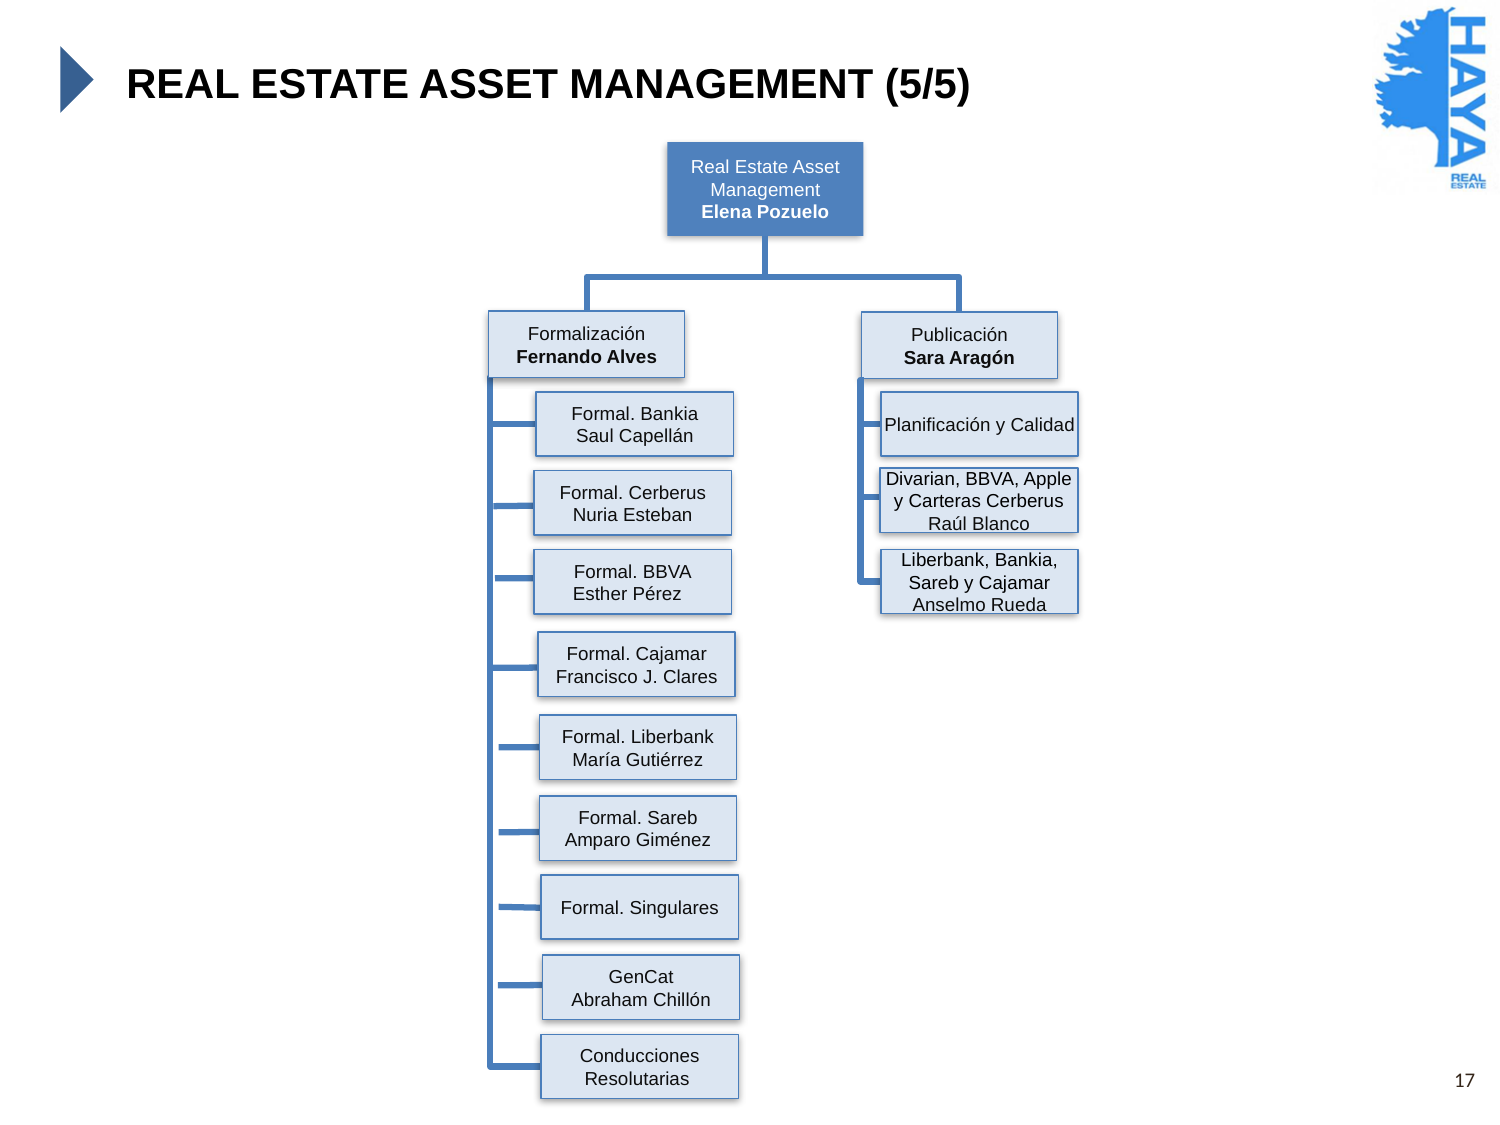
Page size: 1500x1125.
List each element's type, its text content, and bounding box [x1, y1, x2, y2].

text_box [493, 503, 666, 507]
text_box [498, 906, 696, 912]
text_box Formal. Sareb Amparo Giménez [539, 795, 737, 861]
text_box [771, 471, 974, 490]
text_box Formal. Singulares [540, 874, 739, 940]
slide_number 17 [1140, 1048, 1491, 1109]
text_box Liberbank, Bankia, Sareb y Cajamar Anselmo Rueda [880, 549, 1079, 614]
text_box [823, 176, 901, 372]
picture [1372, 0, 1500, 195]
text_box Formal. Cajamar Francisco J. Clares [537, 631, 736, 696]
text_box Conducciones Resolutarias [540, 1034, 739, 1099]
text_box GenCat Abraham Chillón [542, 954, 740, 1020]
text_box Formal. Liberbank María Gutiérrez [539, 755, 737, 780]
text_box Planificación y Calidad [880, 391, 1079, 457]
text_box Formal. Cerberus Nuria Esteban [533, 470, 732, 536]
text_box Formal. Bankia Saul Capellán [535, 391, 734, 457]
title REAL ESTATE ASSET MANAGEMENT (5/5) [110, 45, 1367, 113]
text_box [172, 697, 863, 747]
text_box Formal. BBVA Esther Pérez [533, 549, 732, 615]
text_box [638, 183, 714, 364]
text_box Formalización Fernando Alves [488, 310, 685, 378]
text_box Real Estate Asset Management Elena Pozuelo [667, 142, 864, 236]
text_box Divarian, BBVA, Apple y Carteras Cerberus Raúl Blanco [879, 467, 1079, 533]
text_box Publicación Sara Aragón [900, 311, 1058, 379]
